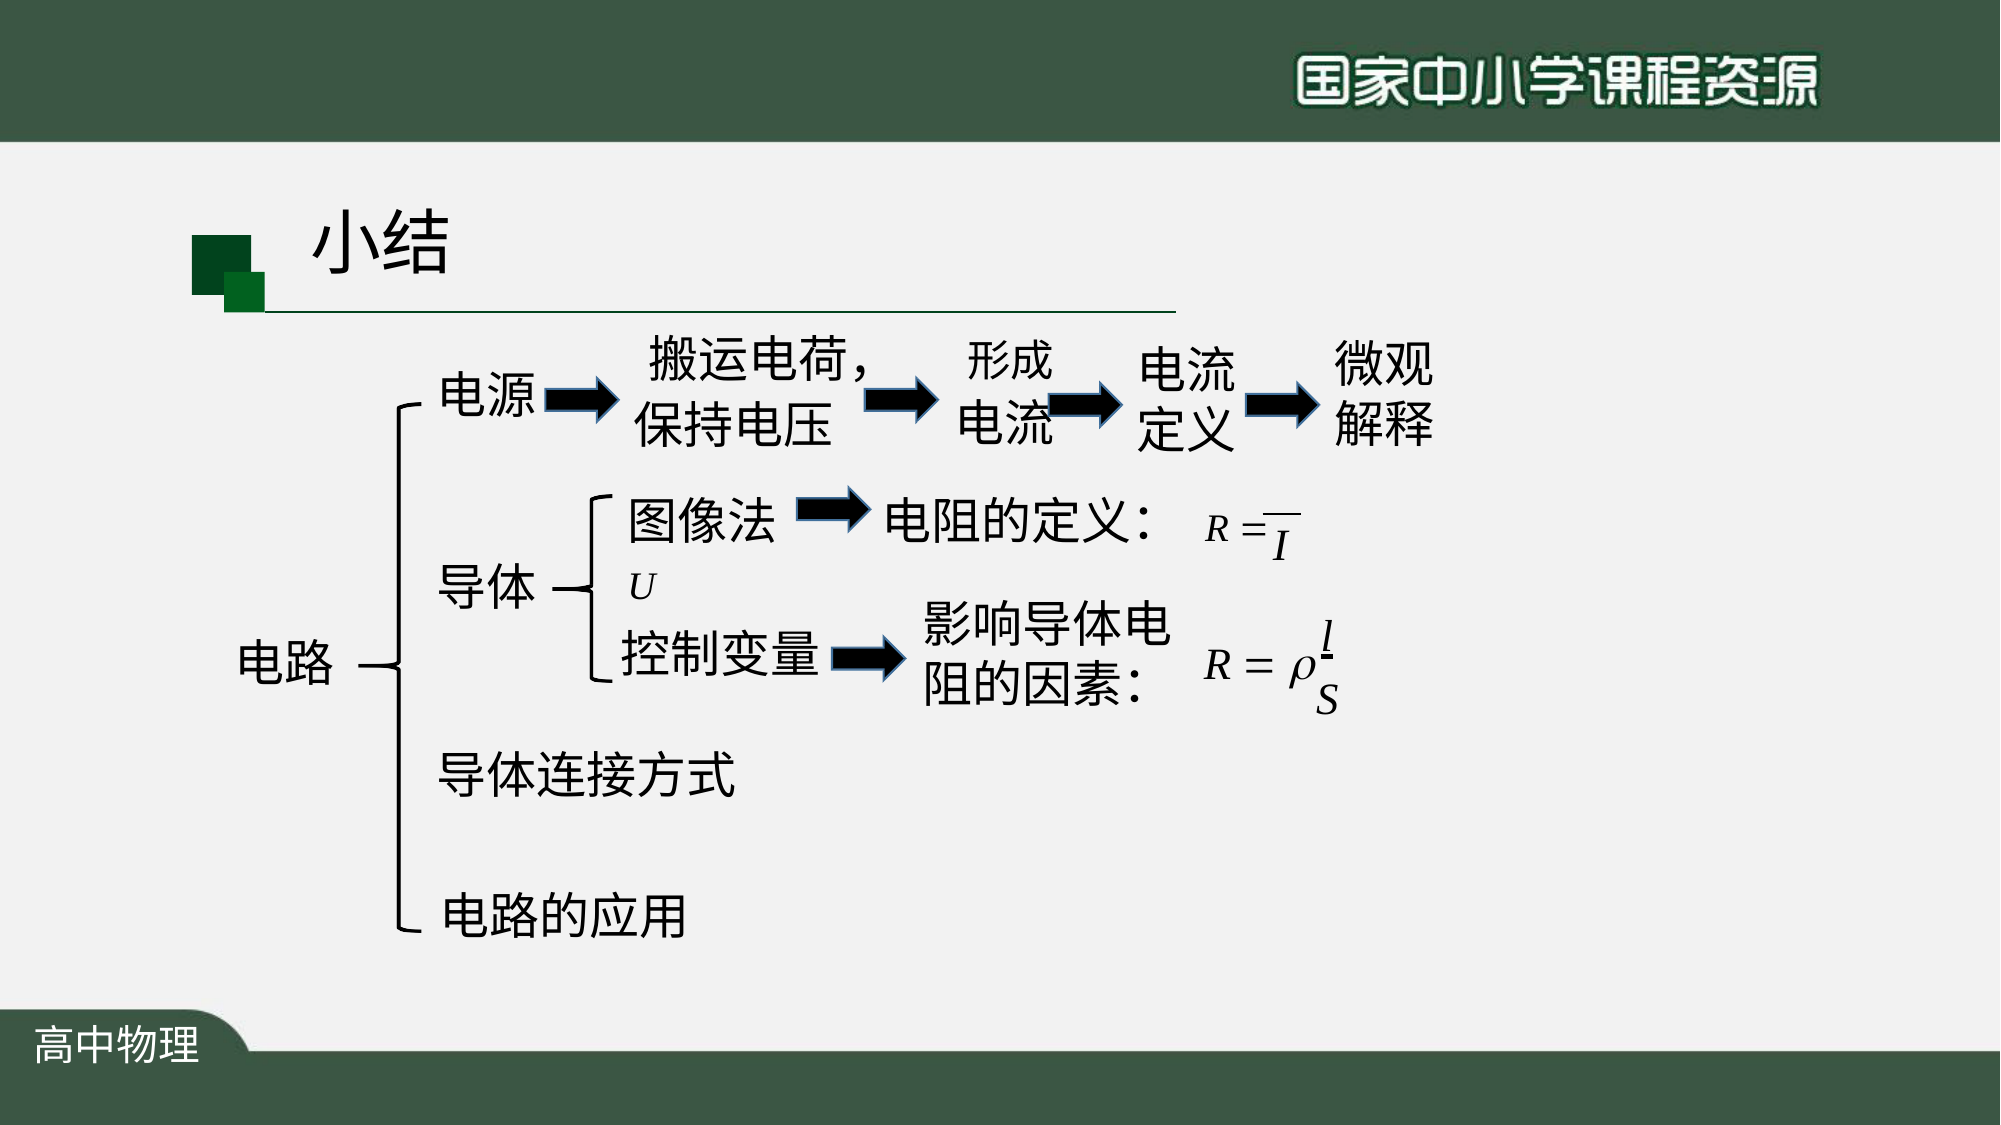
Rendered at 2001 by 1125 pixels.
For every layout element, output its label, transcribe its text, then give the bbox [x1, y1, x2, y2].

text_box [552, 494, 613, 683]
text_box 保持电压 图像法 电阻的定义： R  U [625, 371, 1296, 635]
title 小结 [308, 195, 455, 386]
text_box 电流 [1134, 336, 1239, 371]
text_box 搬运电荷， 形成 电流 [631, 331, 1055, 371]
text_box 导体连接方式 电路的应用 [434, 741, 739, 945]
text_box 电源 [434, 361, 539, 424]
footer 高中物理 [31, 1013, 202, 1125]
text_box [834, 641, 903, 676]
text_box S [1314, 667, 1341, 724]
text_box 微观 解释 [1332, 330, 1437, 453]
text_box [358, 402, 422, 933]
text_box [830, 635, 907, 683]
text_box [1296, 388, 1316, 422]
text_box [1296, 380, 1321, 430]
text_box 控制变量 [618, 620, 823, 683]
text_box 电路 [232, 629, 337, 692]
text_box l [1318, 604, 1335, 661]
text_box [544, 375, 621, 425]
text_box R   [1201, 630, 1319, 689]
text_box [224, 271, 265, 313]
text_box 导体 [434, 553, 539, 616]
text_box [547, 382, 616, 418]
text_box 影响导体电 阻的因素： [920, 635, 1175, 712]
picture [0, 0, 2000, 1125]
text_box [191, 235, 252, 295]
